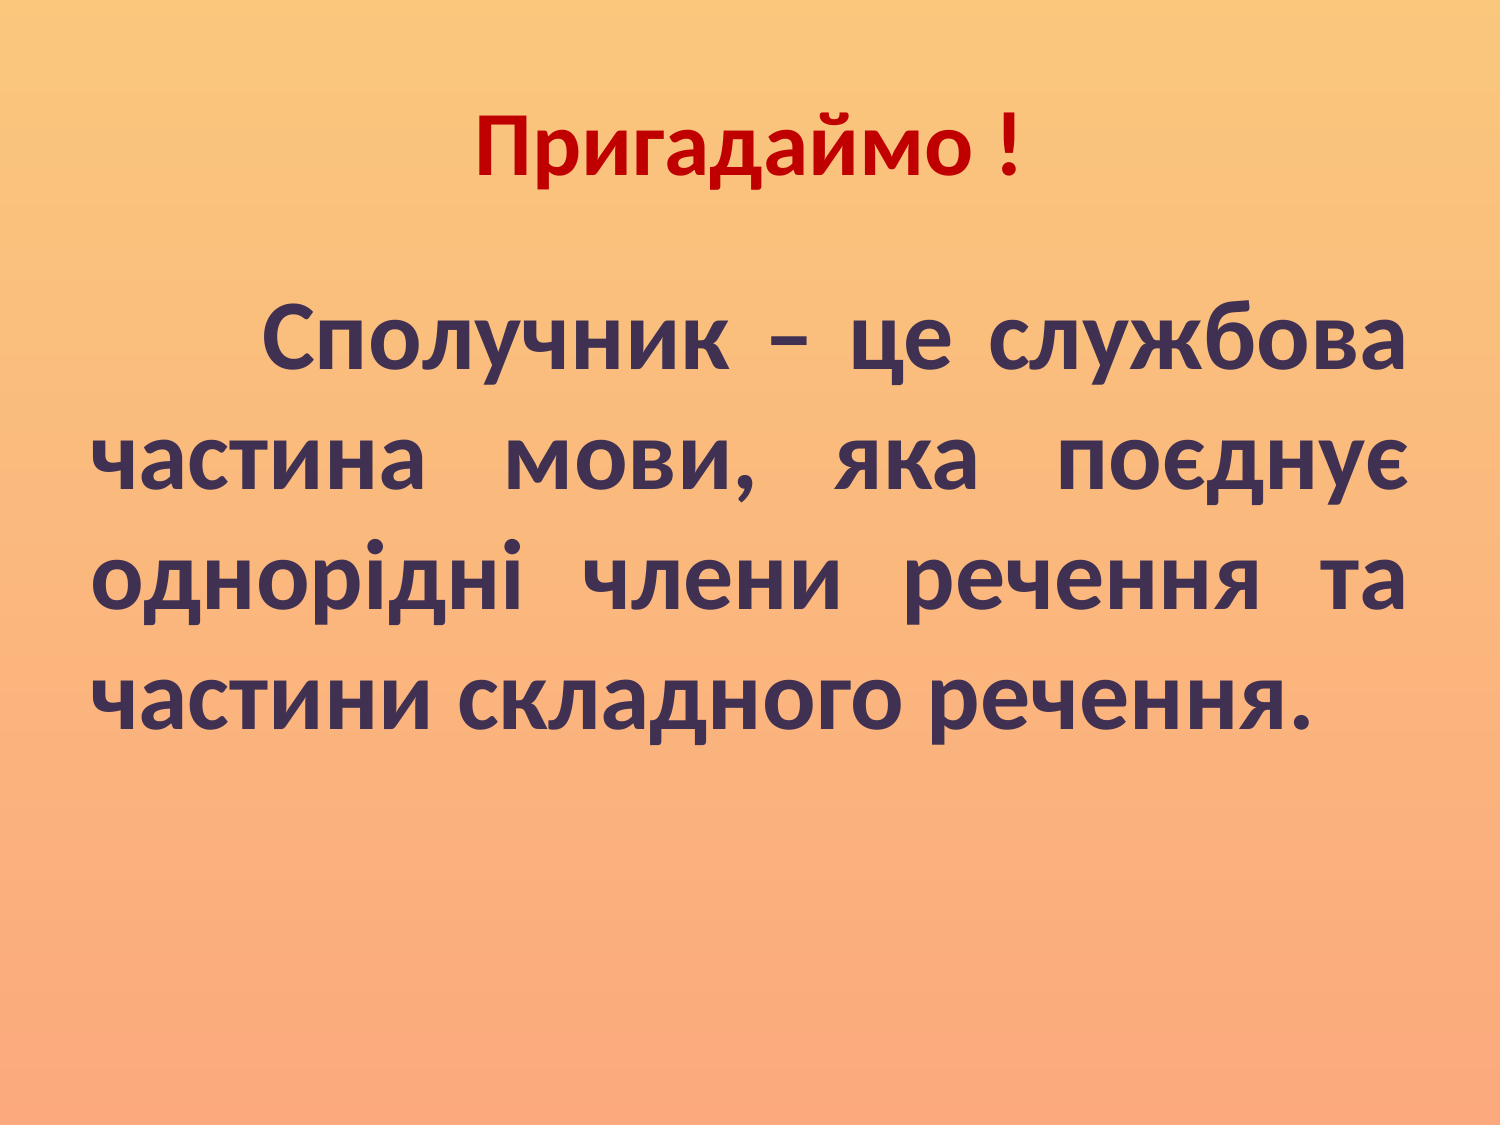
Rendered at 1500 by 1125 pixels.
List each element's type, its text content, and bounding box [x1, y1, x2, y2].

list Сполучник – це службова частина мови, яка поєднує однорідні члени речення та частини складного речення. [75, 262, 1425, 1005]
title Пригадаймо ! [75, 45, 1425, 233]
